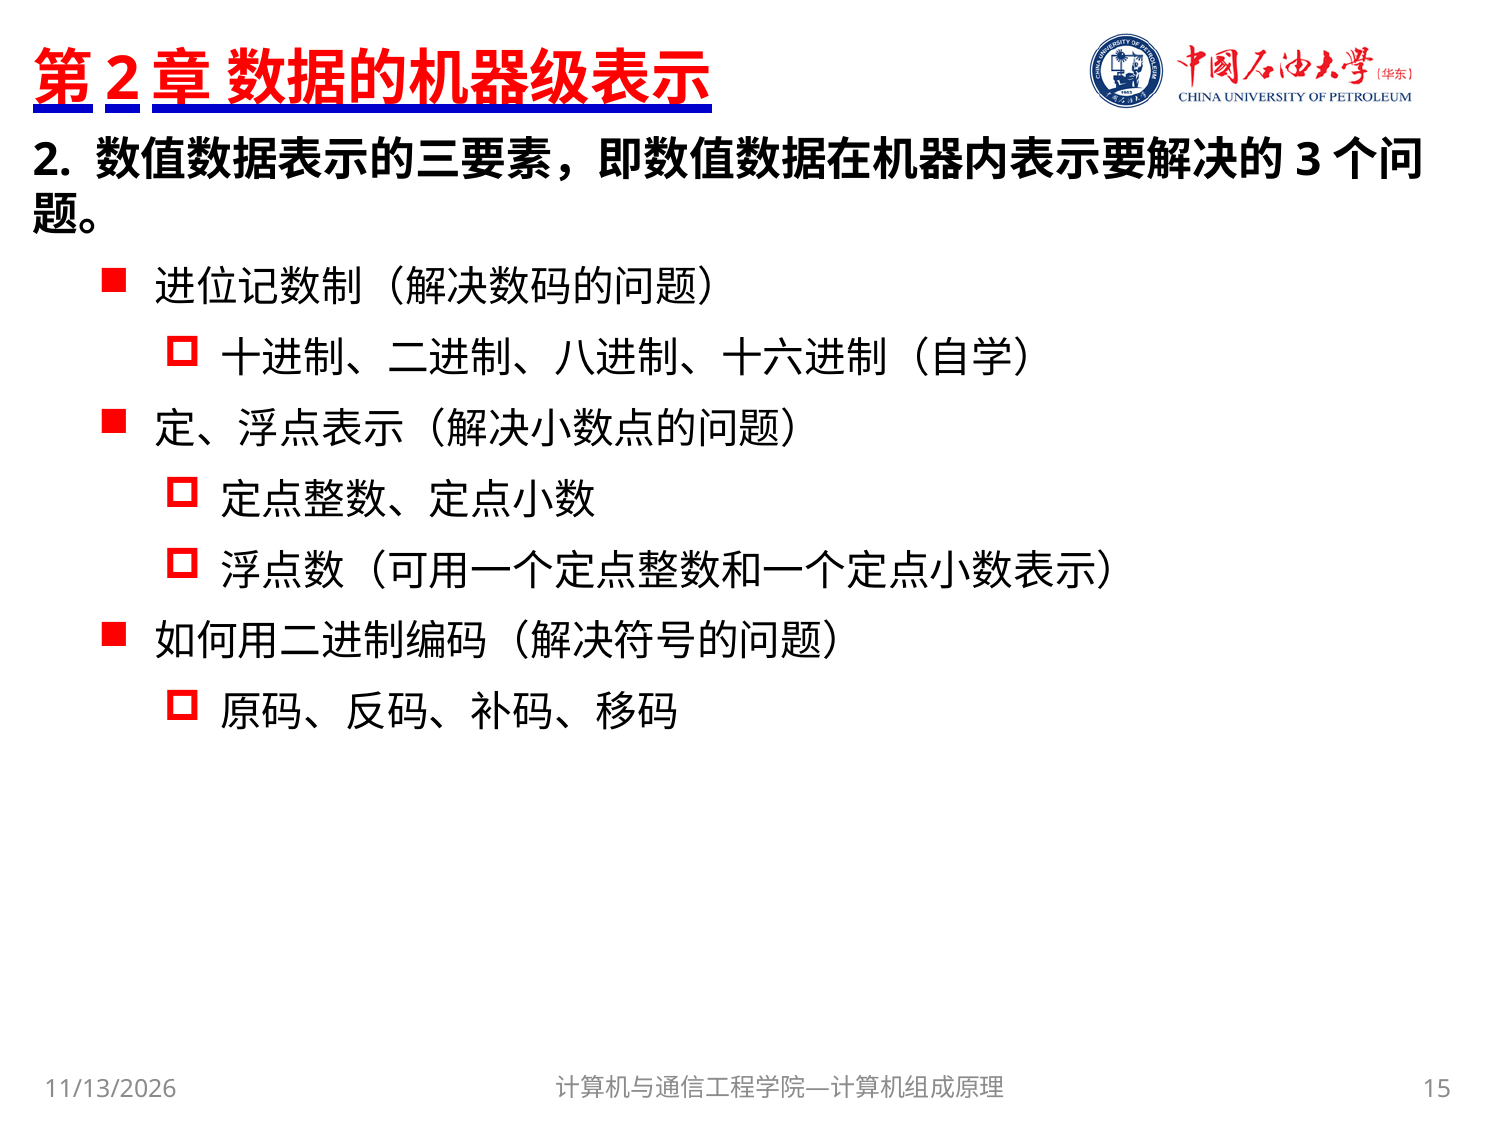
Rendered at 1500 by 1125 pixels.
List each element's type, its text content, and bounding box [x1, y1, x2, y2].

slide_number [29, 1059, 380, 1119]
footer 计算机与通信工程学院—计算机组成原理 [501, 1056, 1059, 1117]
slide_number 15 [1116, 1059, 1467, 1119]
title 第2章 数据的机器级表示 [17, 30, 1471, 119]
list 2. 数值数据表示的三要素，即数值数据在机器内表示要解决的3个问题。 进位记数制（解决数码的问题） 十进制、二进制、八进制、十六进制（自学） 定、浮点表示（解决小数点的问题） 定点整数、定点小数 浮点数（可用一个定点整数和一个定点小数表示） 如何用二进制编码（解决符号的问题） 原码、反码、补码、移码 [17, 121, 1471, 1057]
